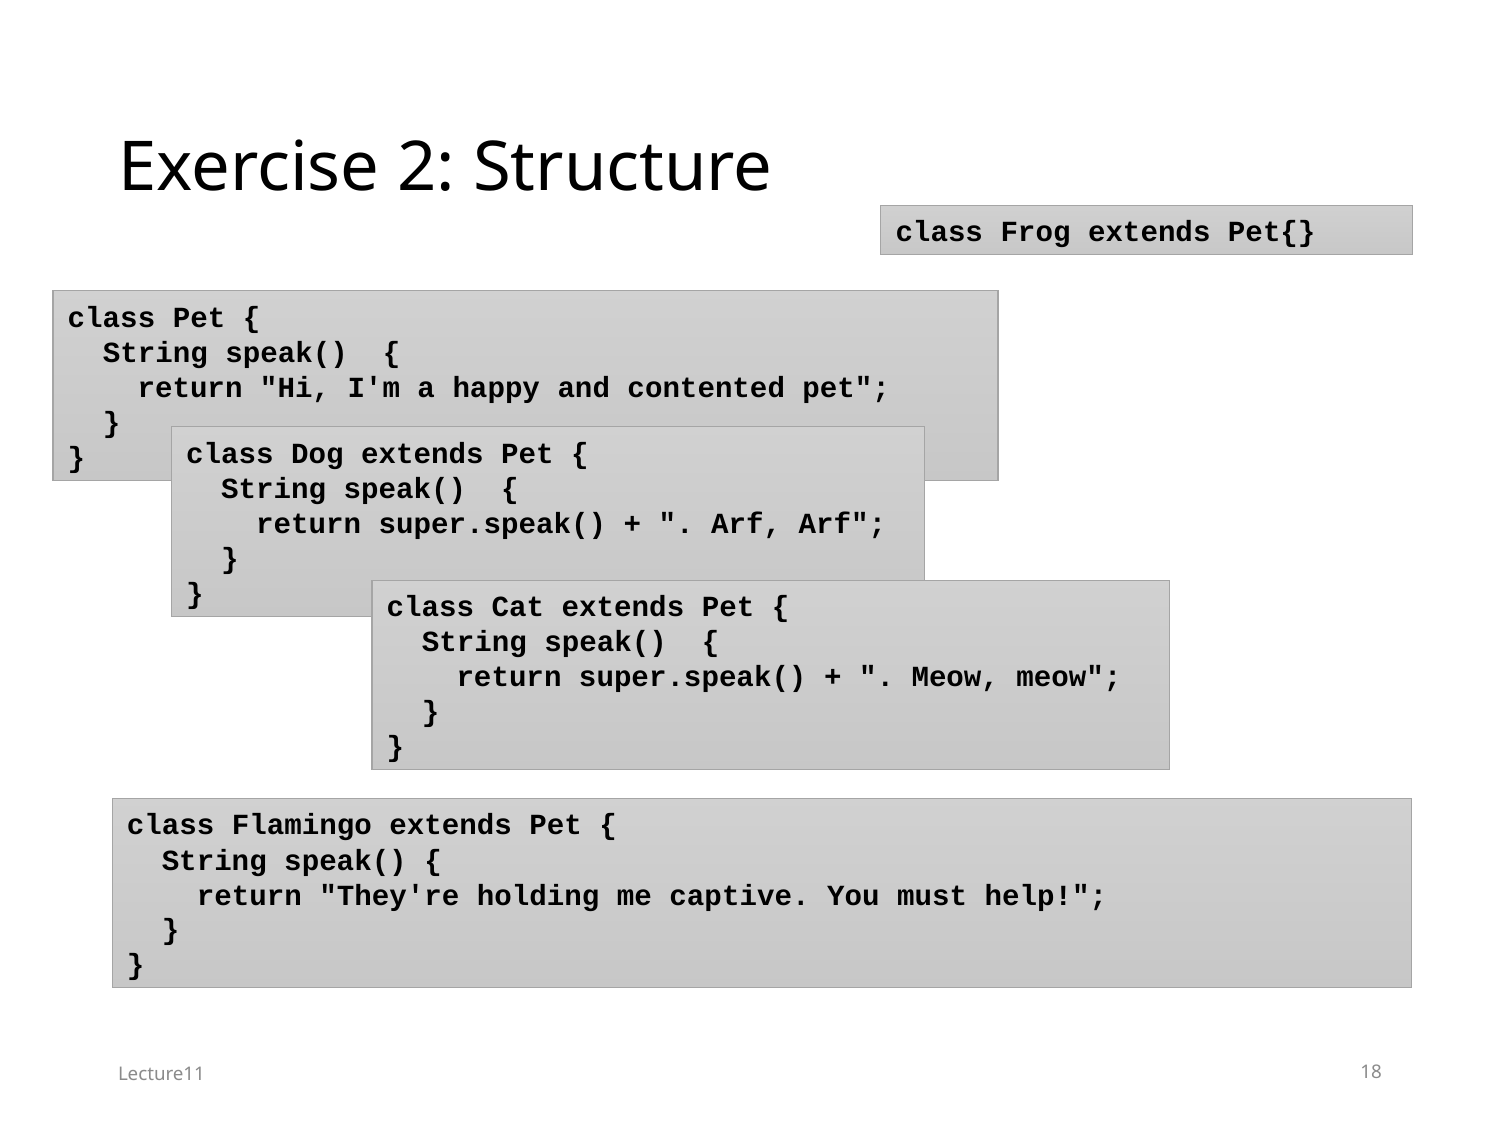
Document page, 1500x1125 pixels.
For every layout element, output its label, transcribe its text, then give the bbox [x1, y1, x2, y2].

slide_number Lecture11 [103, 1042, 441, 1103]
title Exercise 2: Structure [103, 59, 1397, 278]
text_box class Flamingo extends Pet { String speak() { return "They're holding me captive. You must help!"; } } [112, 798, 1412, 988]
text_box class Cat extends Pet { String speak() { return super.speak() + ". Meow, meow"; } } [371, 580, 1170, 770]
text_box class Pet { String speak() { return "Hi, I'm a happy and contented pet"; } } [52, 290, 999, 481]
text_box class Frog extends Pet{} [880, 205, 1413, 255]
slide_number 18 [1059, 1042, 1397, 1103]
list Pet, Dog, Cat etc [103, 299, 1397, 1014]
text_box class Dog extends Pet { String speak() { return super.speak() + ". Arf, Arf"; } } [171, 426, 925, 617]
